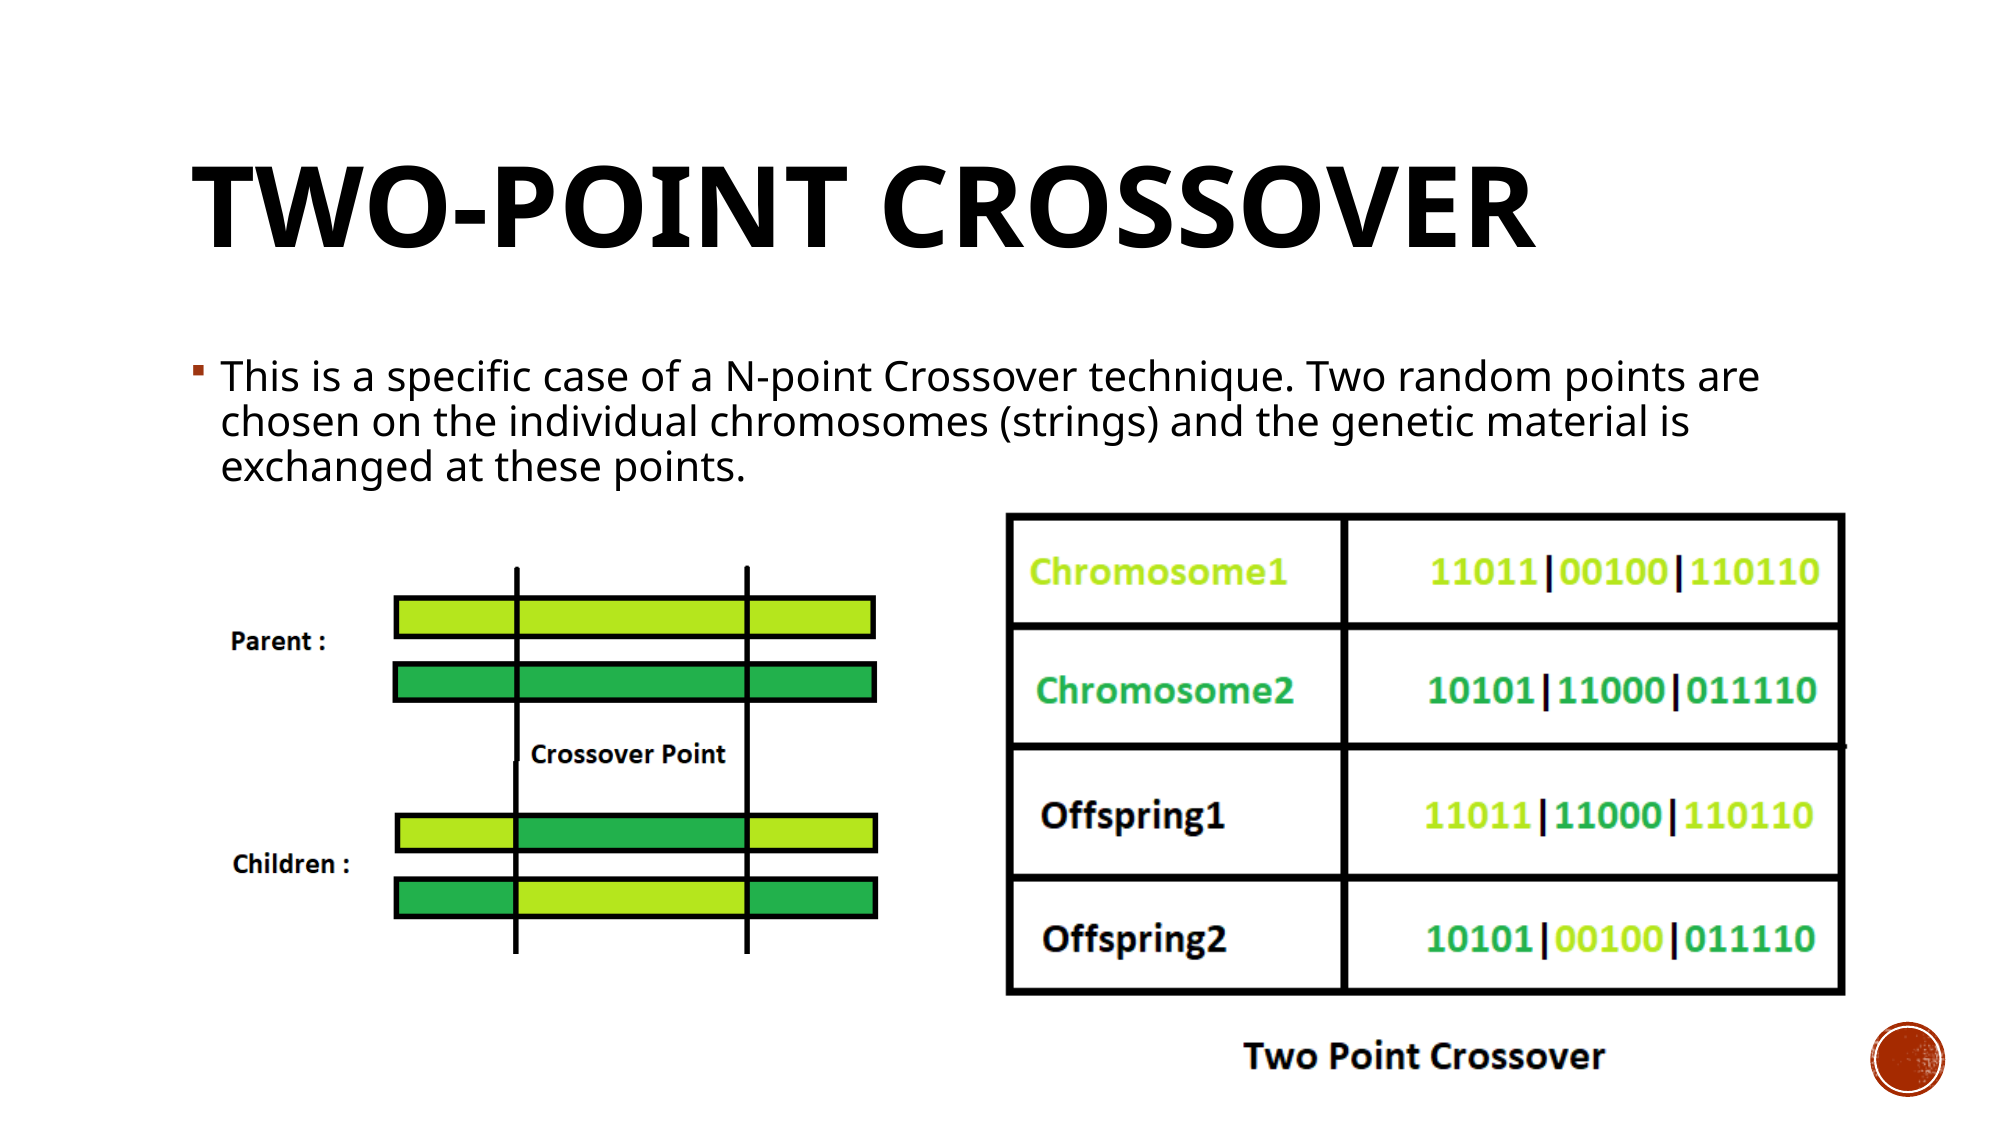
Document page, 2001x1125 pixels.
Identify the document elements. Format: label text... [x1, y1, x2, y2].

list This is a specific case of a N-point Crossover technique. Two random points are chosen on the individual chromosomes (strings) and the genetic material is exchanged at these points. [175, 348, 1826, 1013]
title Two-Point Crossover [175, 79, 1826, 344]
picture [1000, 504, 1857, 1076]
picture [219, 565, 888, 954]
